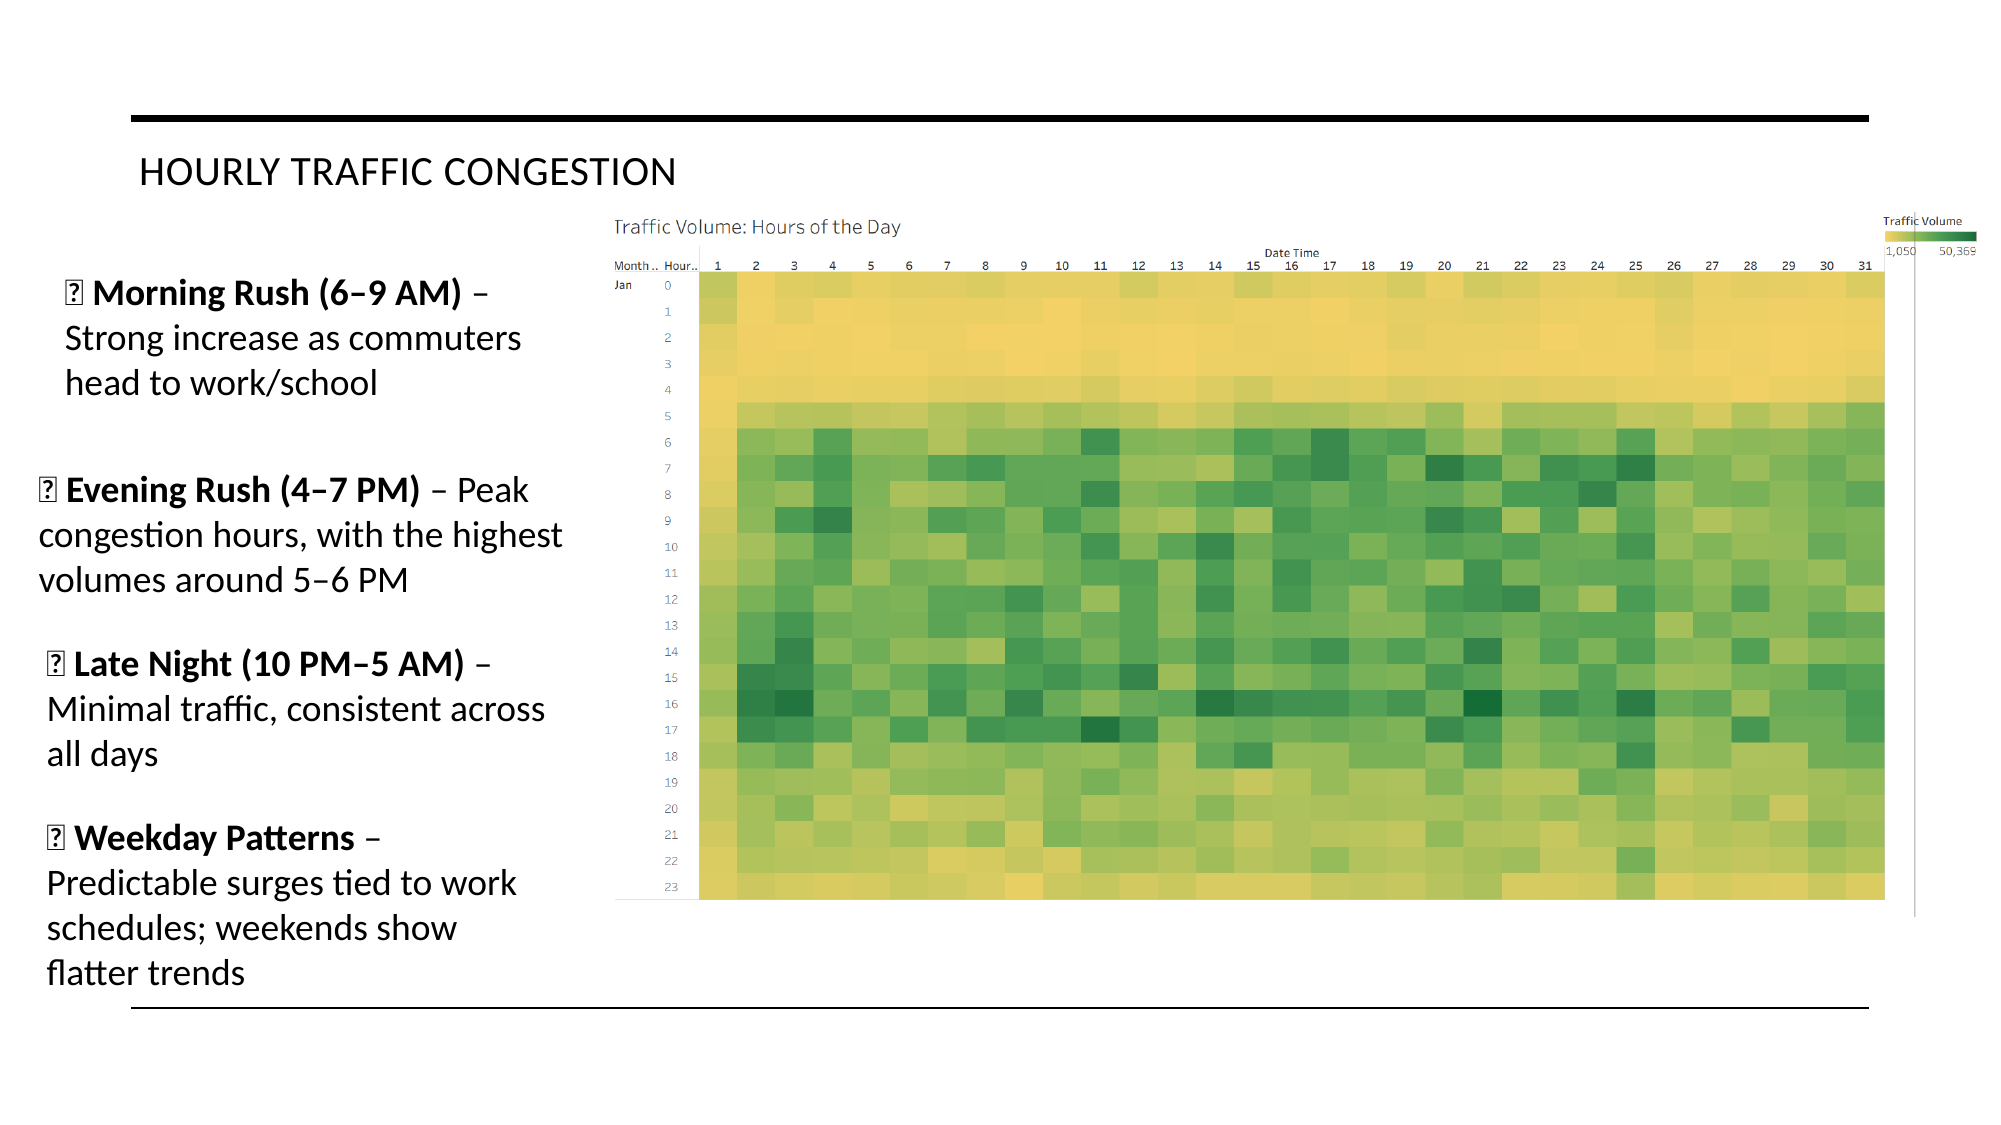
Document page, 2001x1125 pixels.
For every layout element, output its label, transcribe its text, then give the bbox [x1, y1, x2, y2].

text_box ⏰ Morning Rush (6–9 AM) – Strong increase as commuters head to work/school [50, 260, 560, 410]
text_box 📅 Weekday Patterns – Predictable surges tied to work schedules; weekends show flatter trends [31, 805, 560, 1001]
text_box 🌆 Evening Rush (4–7 PM) – Peak congestion hours, with the highest volumes around 5–6 PM [23, 457, 590, 607]
picture [614, 212, 1979, 917]
title Hourly Traffic Congestion [124, 136, 1876, 188]
text_box 🌙 Late Night (10 PM–5 AM) – Minimal traffic, consistent across all days [31, 631, 598, 782]
